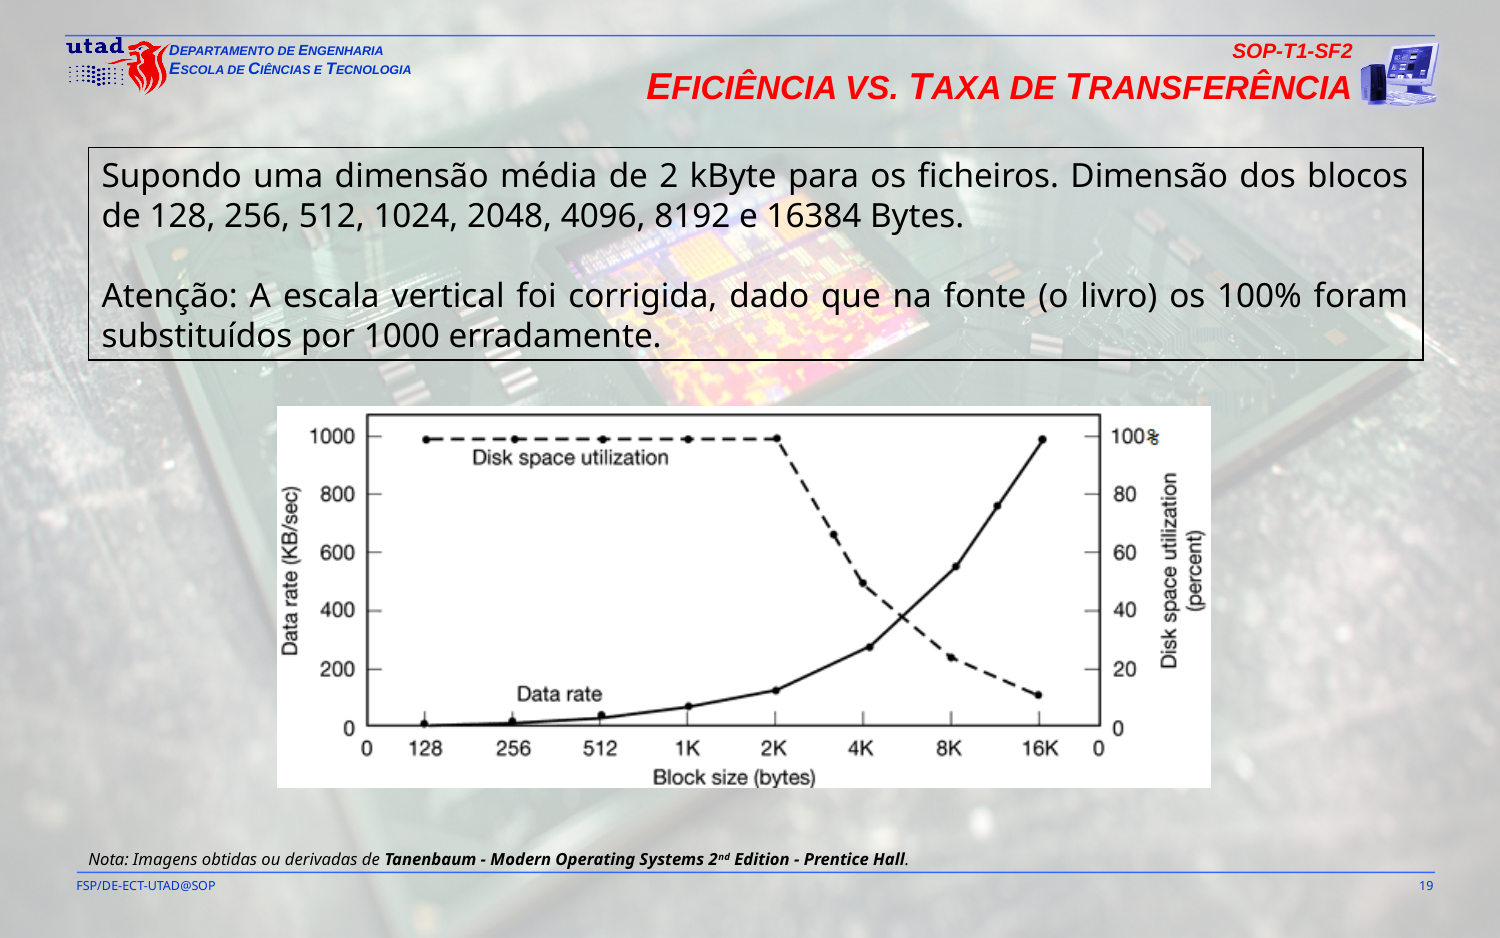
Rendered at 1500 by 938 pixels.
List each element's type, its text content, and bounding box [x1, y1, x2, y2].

picture [64, 35, 172, 97]
picture [277, 406, 1211, 788]
picture [1352, 33, 1447, 115]
text_box Supondo uma dimensão média de 2 kByte para os ficheiros. Dimensão dos blocos de 128, 256, 512, 1024, 2048, 4096, 8192 e 16384 Bytes. Atenção: A escala vertical foi corrigida, dado que na fonte (o livro) os 100% foram substituídos por 1000 erradamente. [88, 147, 1424, 361]
text_box Nota: Imagens obtidas ou derivadas de Tanenbaum - Modern Operating Systems 2nd Edition - Prentice Hall. [76, 842, 1436, 875]
title SOP-T1-SF2 EFICIÊNCIA VS. TAXA DE TRANSFERÊNCIA [493, 31, 1365, 103]
